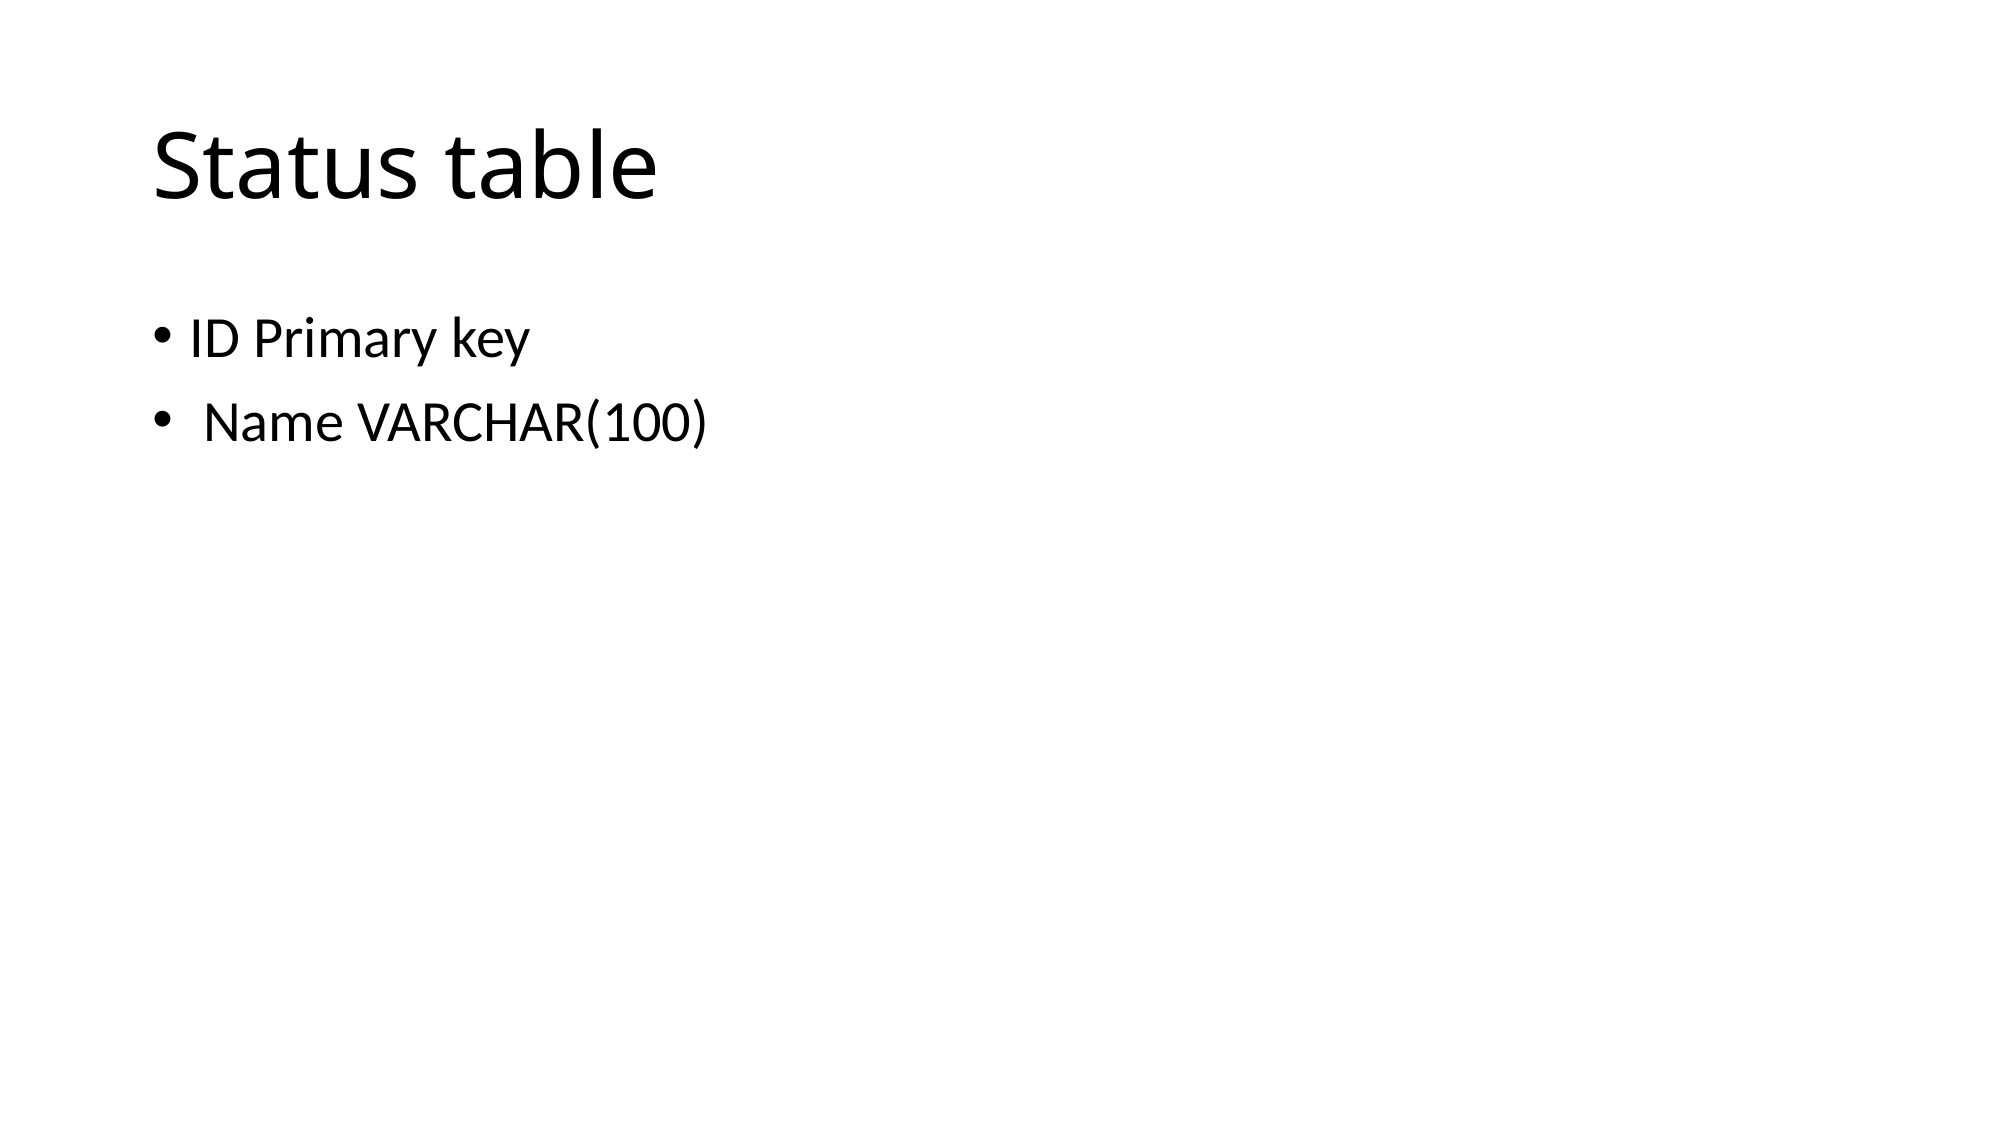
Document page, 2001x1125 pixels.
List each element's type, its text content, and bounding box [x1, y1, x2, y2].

list ID Primary key Name VARCHAR(100) [137, 299, 1863, 1014]
title Status table [137, 59, 1863, 278]
